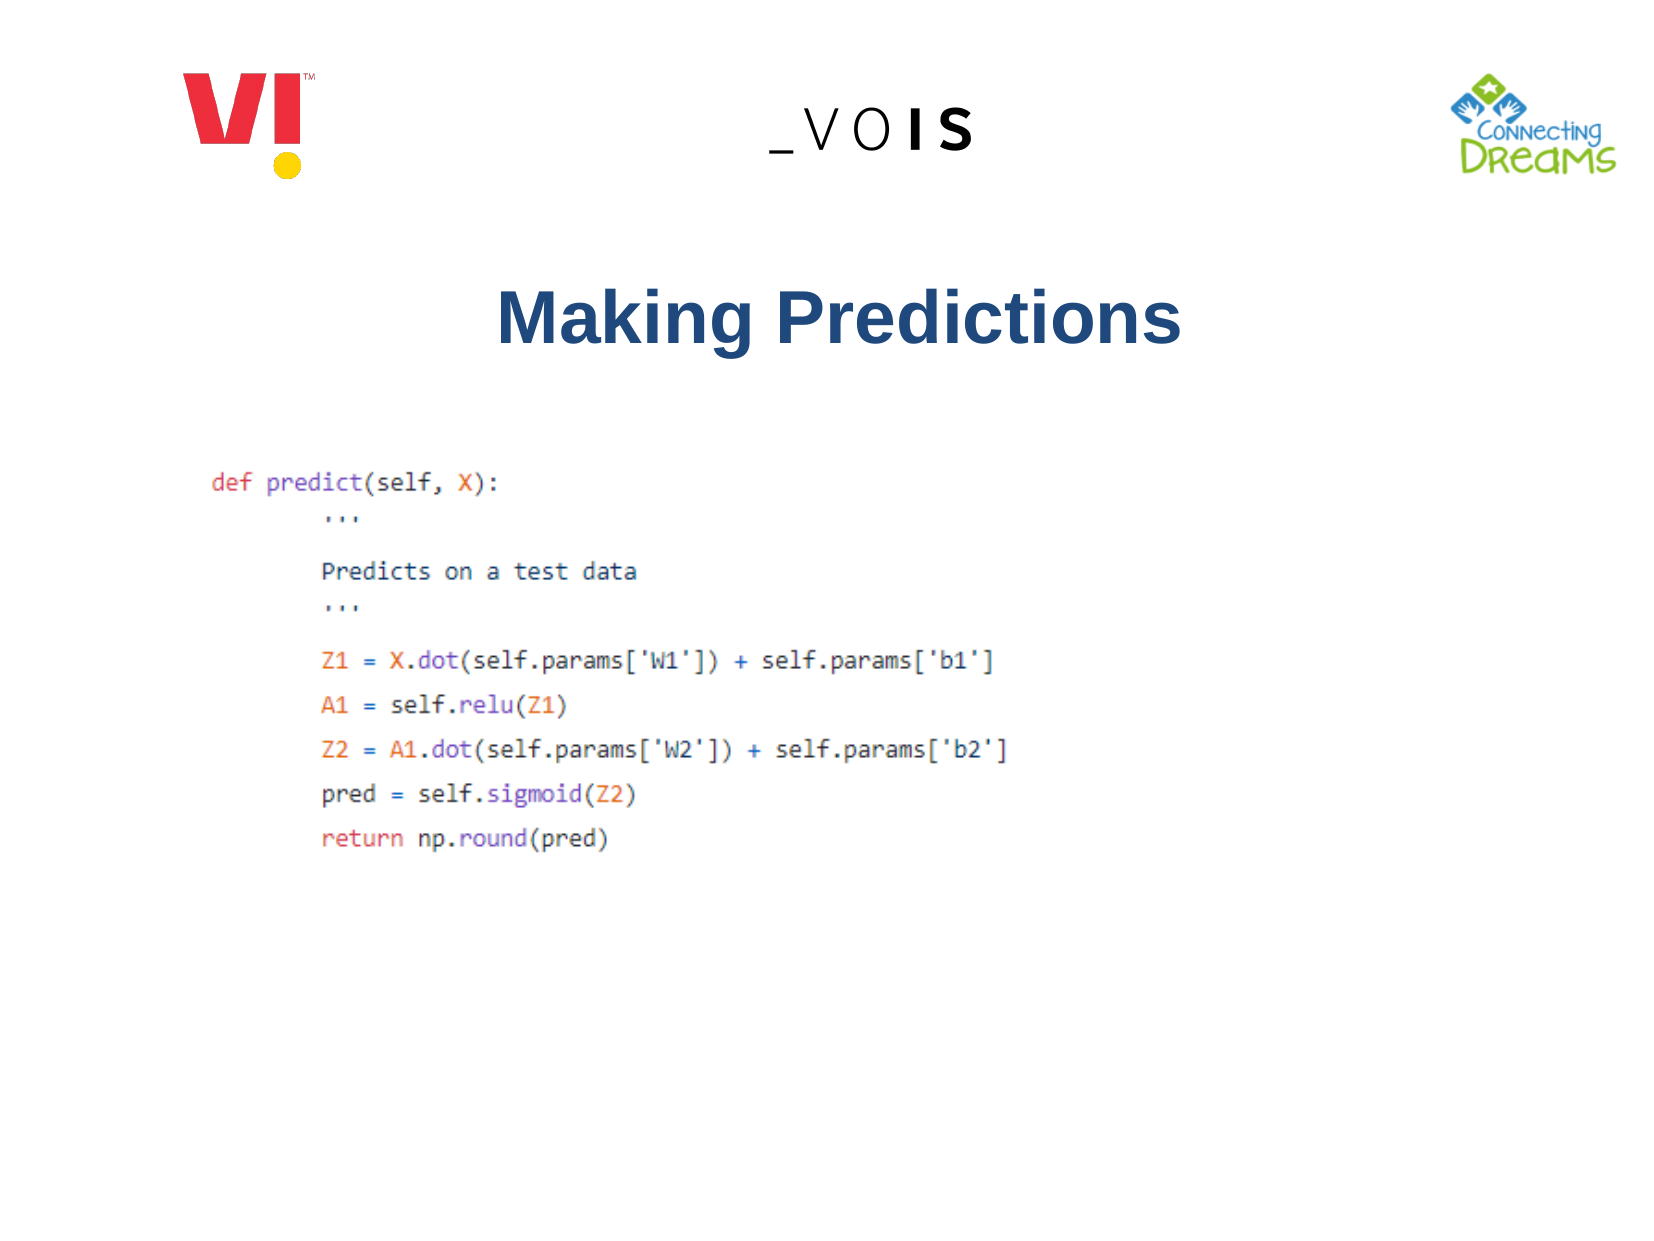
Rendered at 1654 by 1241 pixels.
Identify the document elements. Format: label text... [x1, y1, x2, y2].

picture [741, 79, 999, 182]
picture [183, 72, 315, 179]
title Making Predictions [96, 209, 1585, 417]
picture [1448, 72, 1622, 193]
picture [197, 466, 1037, 858]
